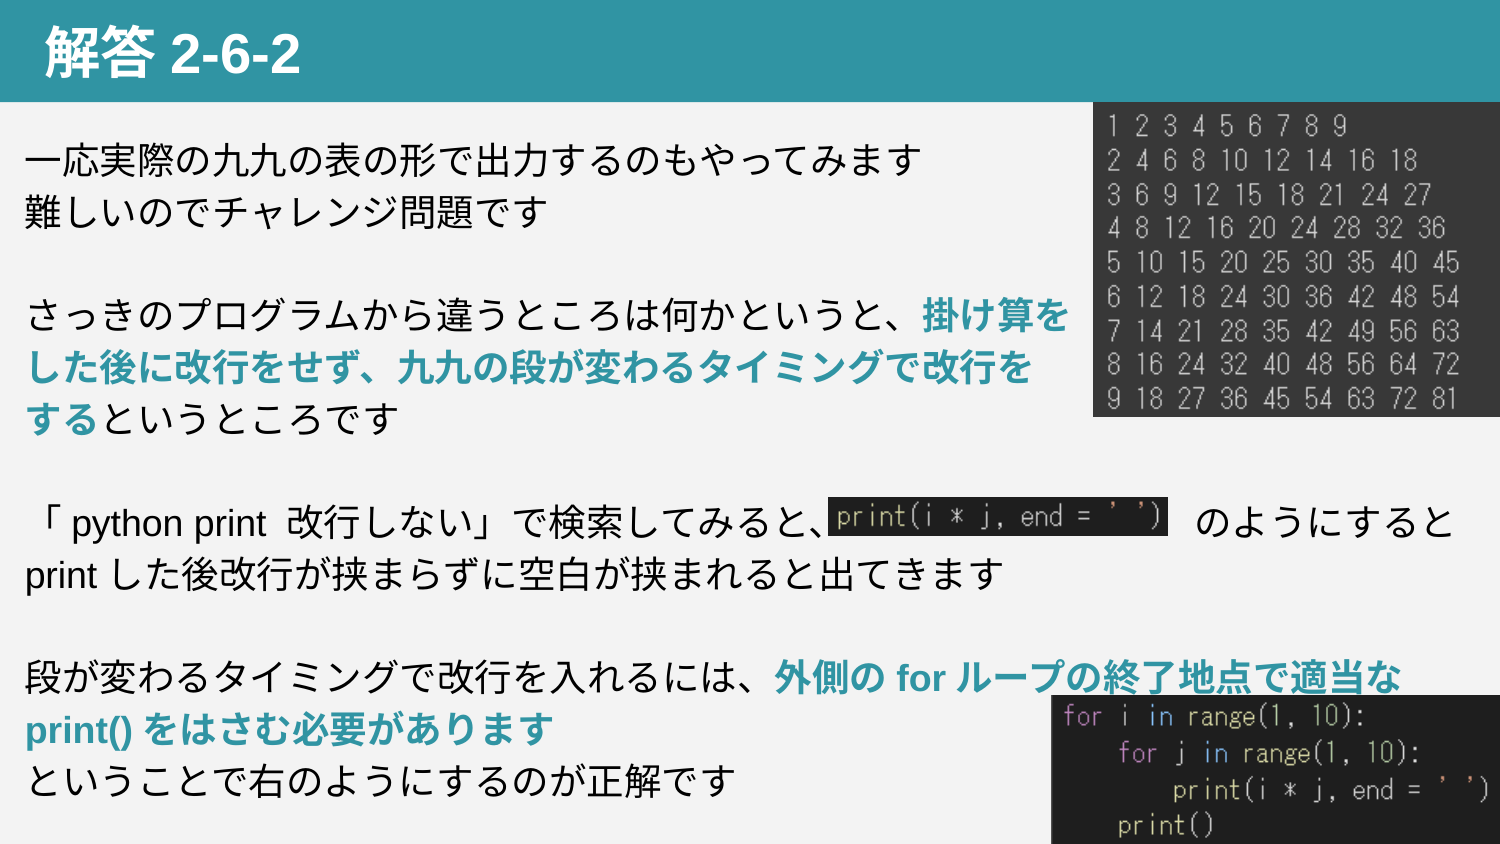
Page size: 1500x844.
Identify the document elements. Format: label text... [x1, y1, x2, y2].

picture [1093, 101, 1500, 417]
picture [828, 497, 1169, 536]
text_box 解答2-6-2 [0, 0, 1500, 103]
text_box 一応実際の九九の表の形で出力するのもやってみます 難しいのでチャレンジ問題です さっきのプログラムから違うところは何かというと、掛け算を した後に改行をせず、九九の段が変わるタイミングで改行を するというところです 「python print 改行しない」で検索してみると、 のようにするとprintした後改行が挟まらずに空白が挟まれると出てきます 段が変わるタイミングで改行を入れるには、外側のforループの終了地点で適当なprint()をはさむ必要があります ということで右のようにするのが正解です [9, 115, 1487, 818]
picture [1051, 695, 1500, 844]
